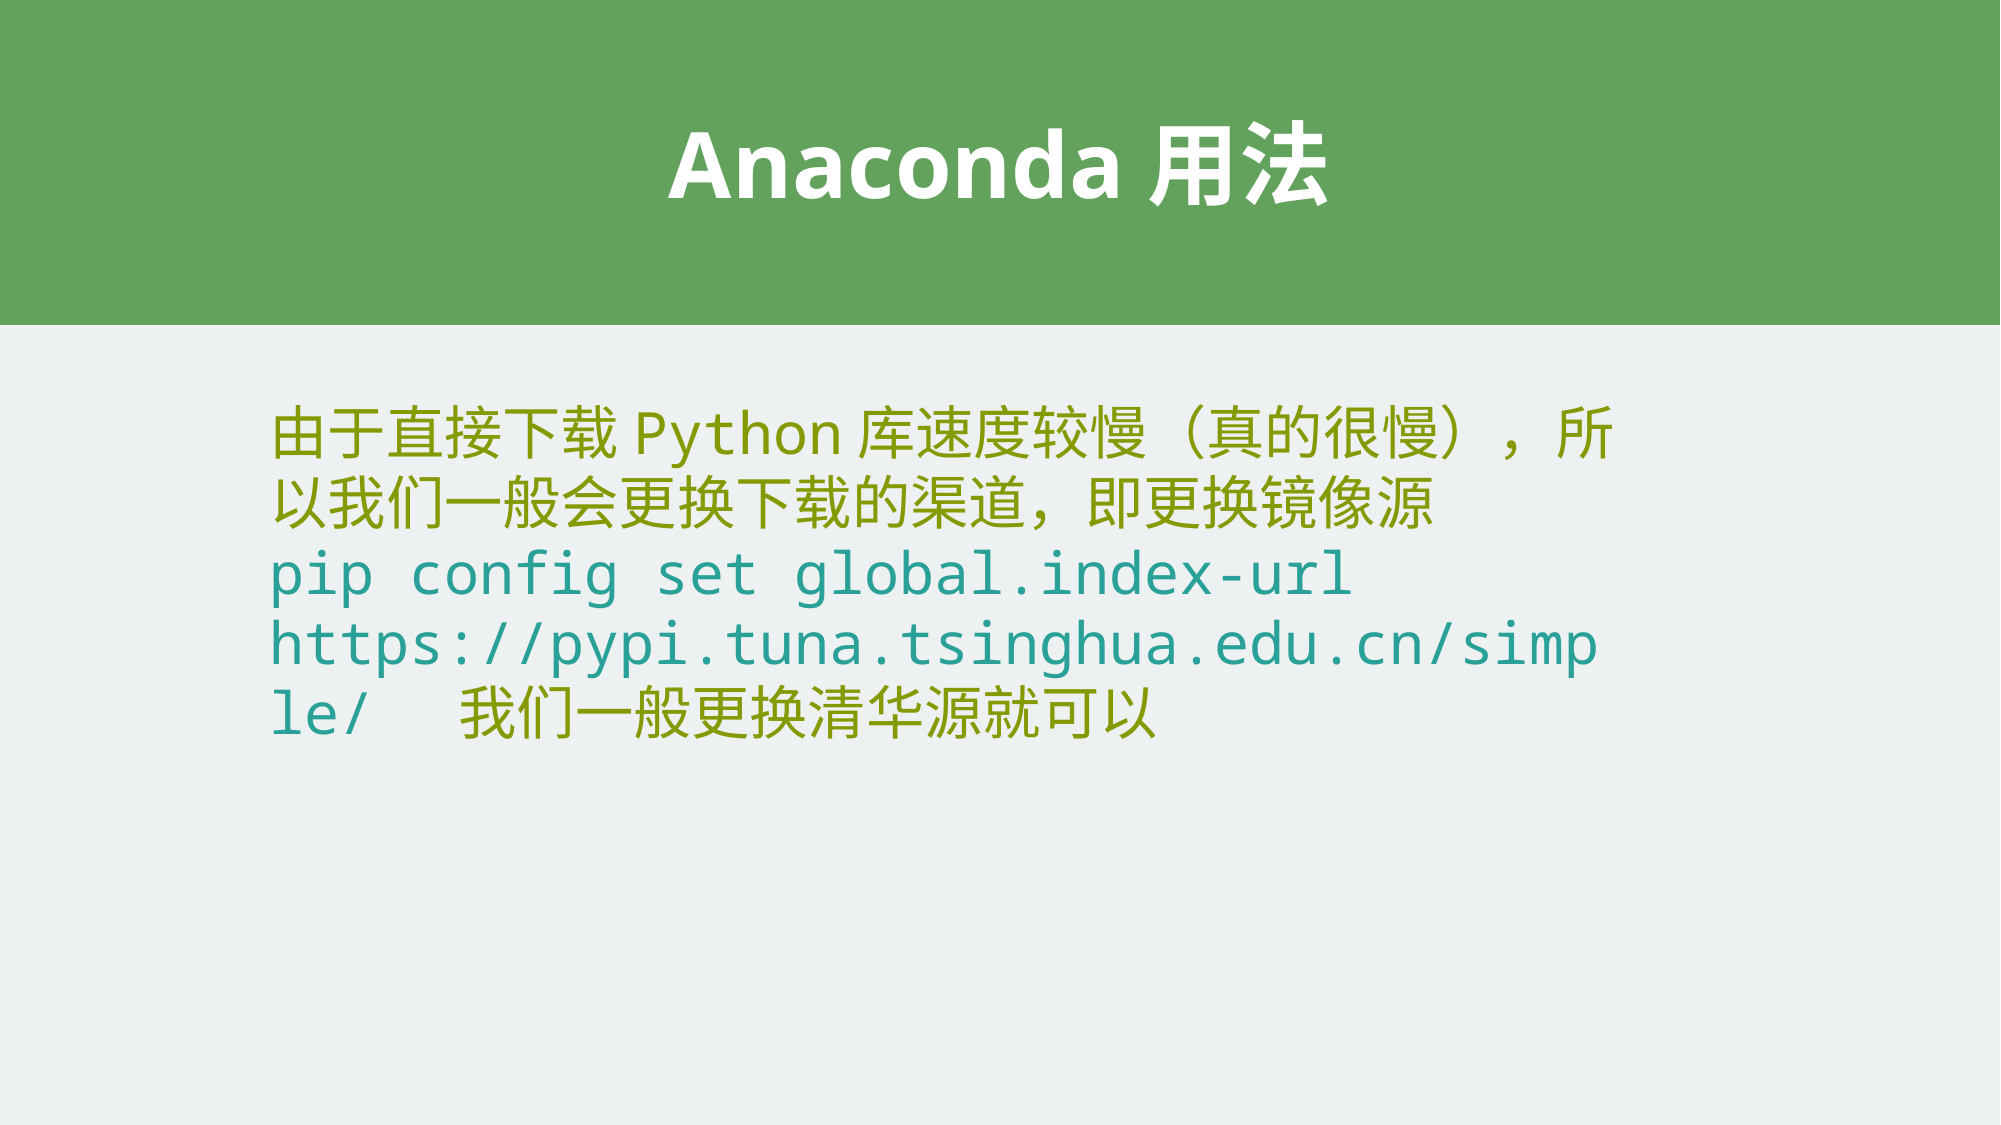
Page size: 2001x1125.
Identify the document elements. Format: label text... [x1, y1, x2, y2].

title Anaconda用法 [137, 59, 1863, 278]
text_box 由于直接下载Python库速度较慢（真的很慢），所以我们一般会更换下载的渠道，即更换镜像源 pip config set global.index-url https://pypi.tuna.tsinghua.edu.cn/simple/ 我们一般更换清华源就可以 [254, 388, 1639, 754]
